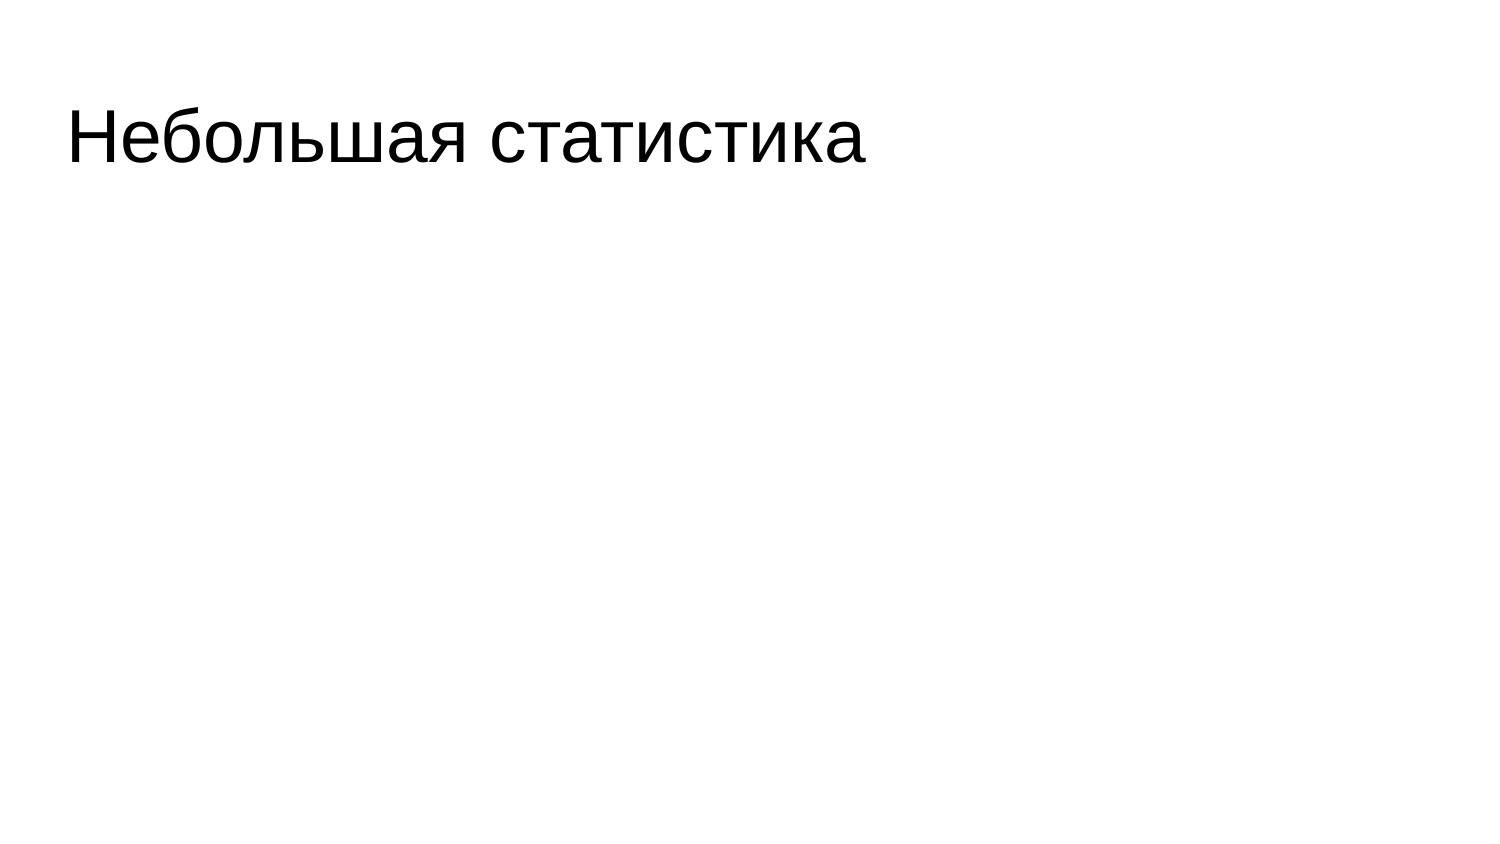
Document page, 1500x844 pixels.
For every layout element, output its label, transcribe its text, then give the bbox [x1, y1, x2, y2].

title Небольшая статистика [51, 72, 1449, 167]
